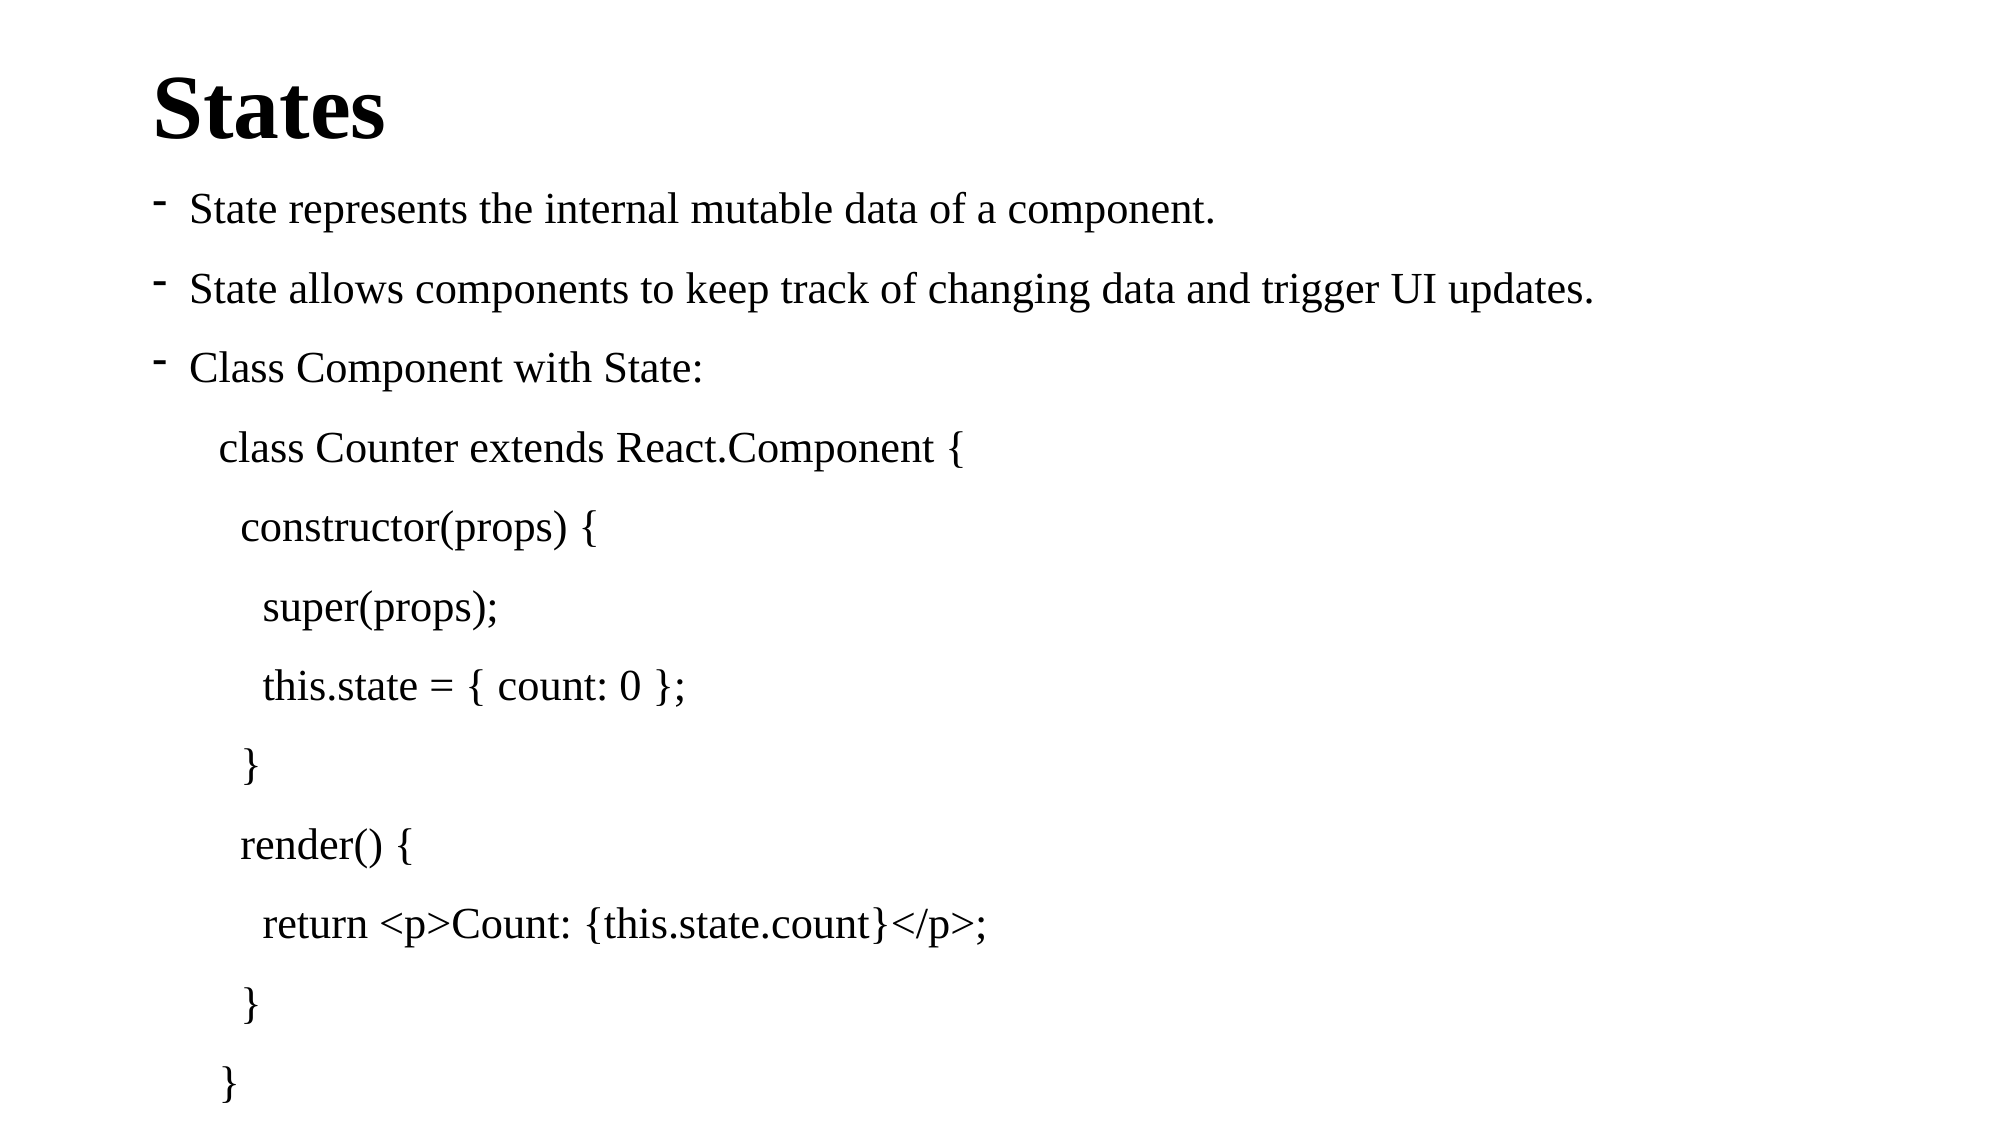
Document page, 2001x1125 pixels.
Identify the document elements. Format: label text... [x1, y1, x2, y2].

title States [137, 0, 1863, 161]
list State represents the internal mutable data of a component. State allows components to keep track of changing data and trigger UI updates. Class Component with State: class Counter extends React.Component { constructor(props) { super(props); this.state = { count: 0 }; } render() { return <p>Count: {this.state.count}</p>; } } [137, 161, 1863, 1125]
